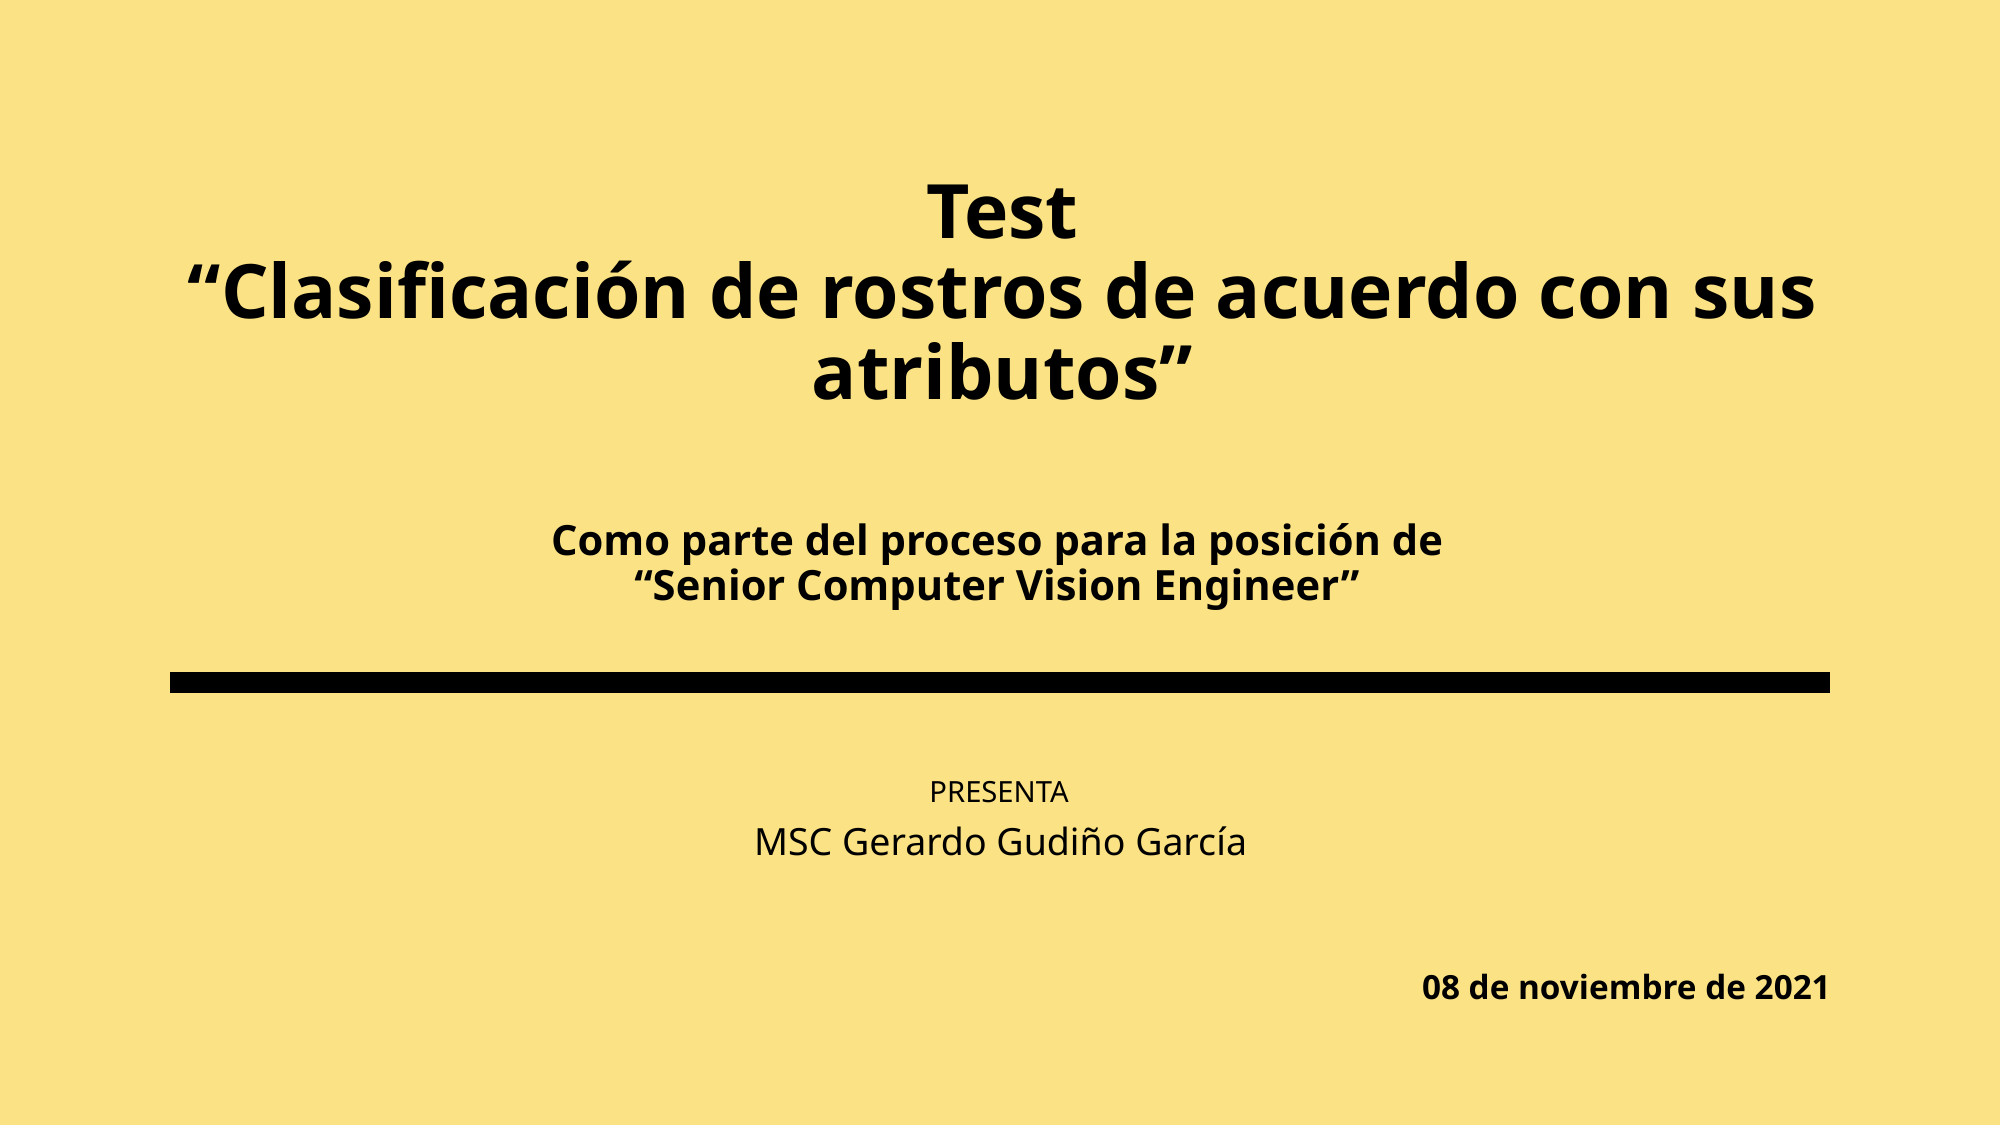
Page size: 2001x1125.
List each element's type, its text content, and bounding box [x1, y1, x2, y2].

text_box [166, 777, 1833, 882]
title Test “Clasificación de rostros de acuerdo con sus atributos” Como parte del proceso para la posición de “Senior Computer Vision Engineer” [171, 154, 1834, 618]
list 08 de noviembre de 2021 [167, 971, 1832, 1019]
